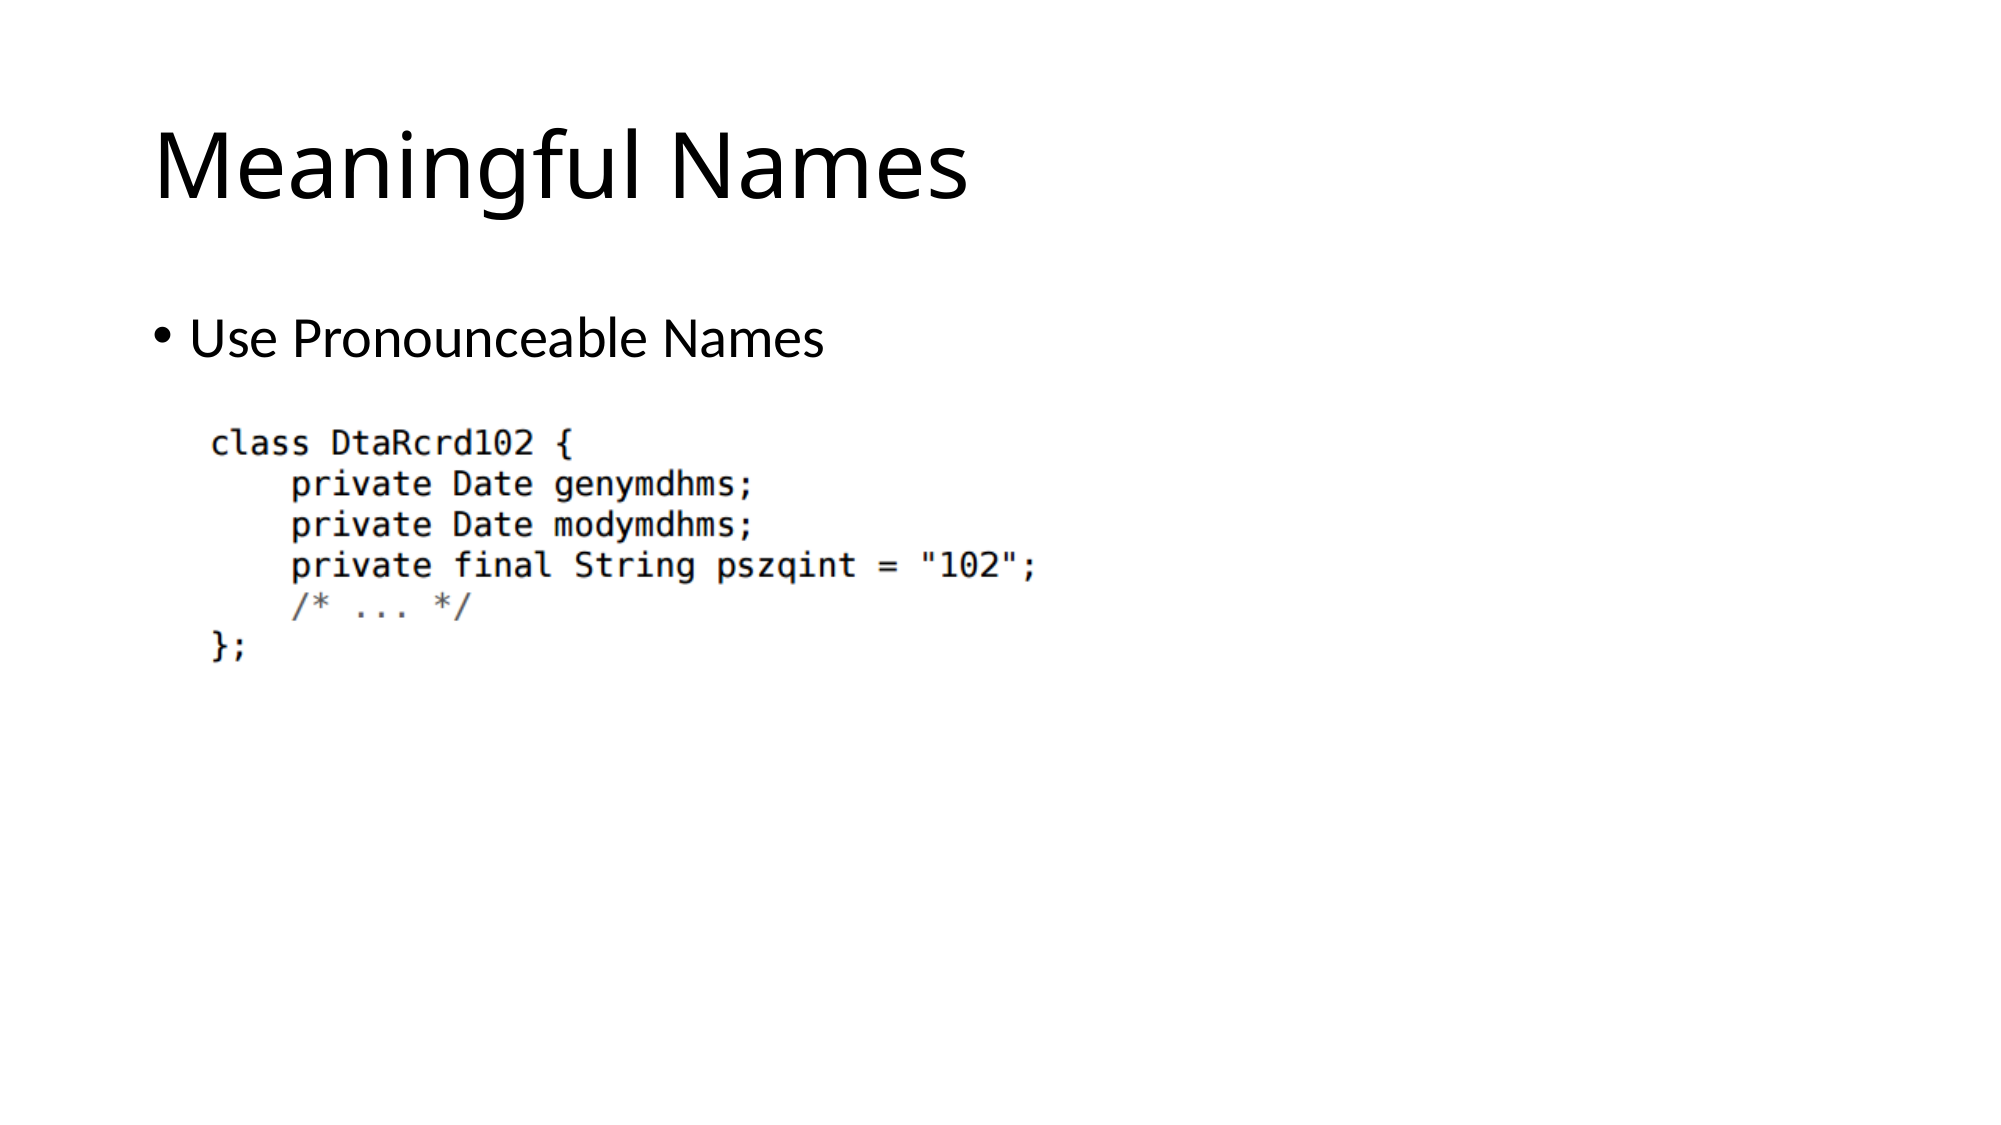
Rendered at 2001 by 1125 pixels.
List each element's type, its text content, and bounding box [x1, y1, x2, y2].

list Use Pronounceable Names [137, 299, 1863, 1014]
title Meaningful Names [137, 59, 1863, 278]
picture [137, 411, 1052, 693]
